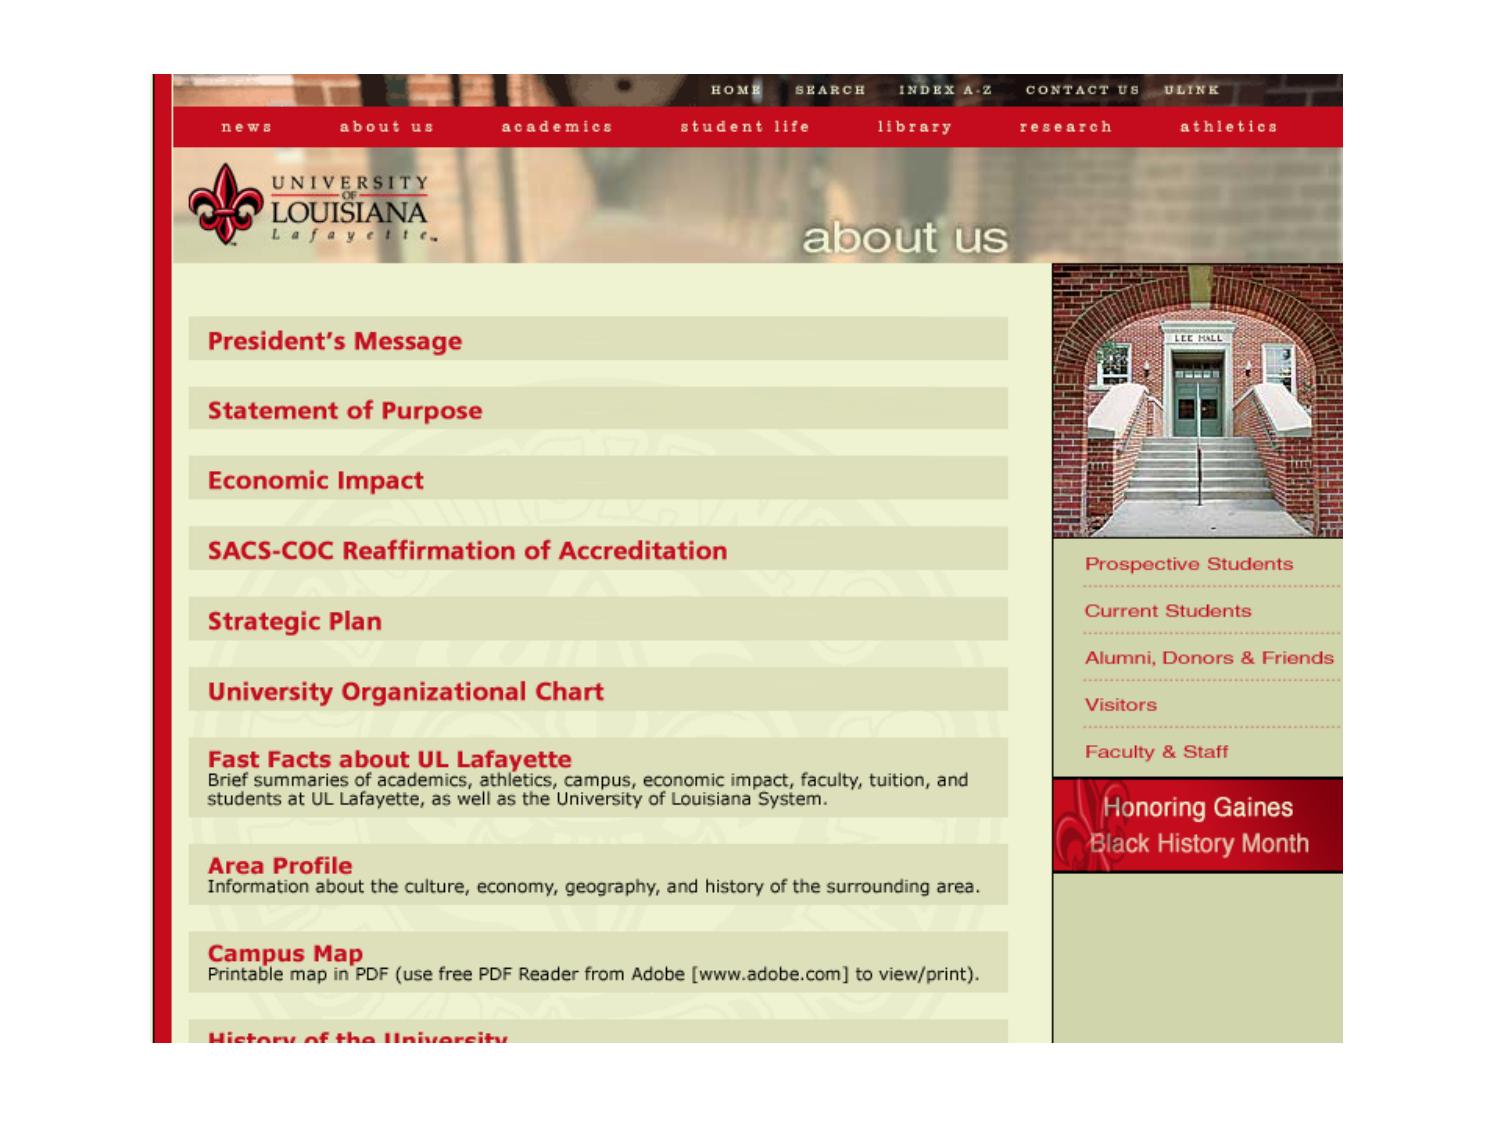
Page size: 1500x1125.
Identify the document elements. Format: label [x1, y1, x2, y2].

picture [149, 74, 1343, 1043]
